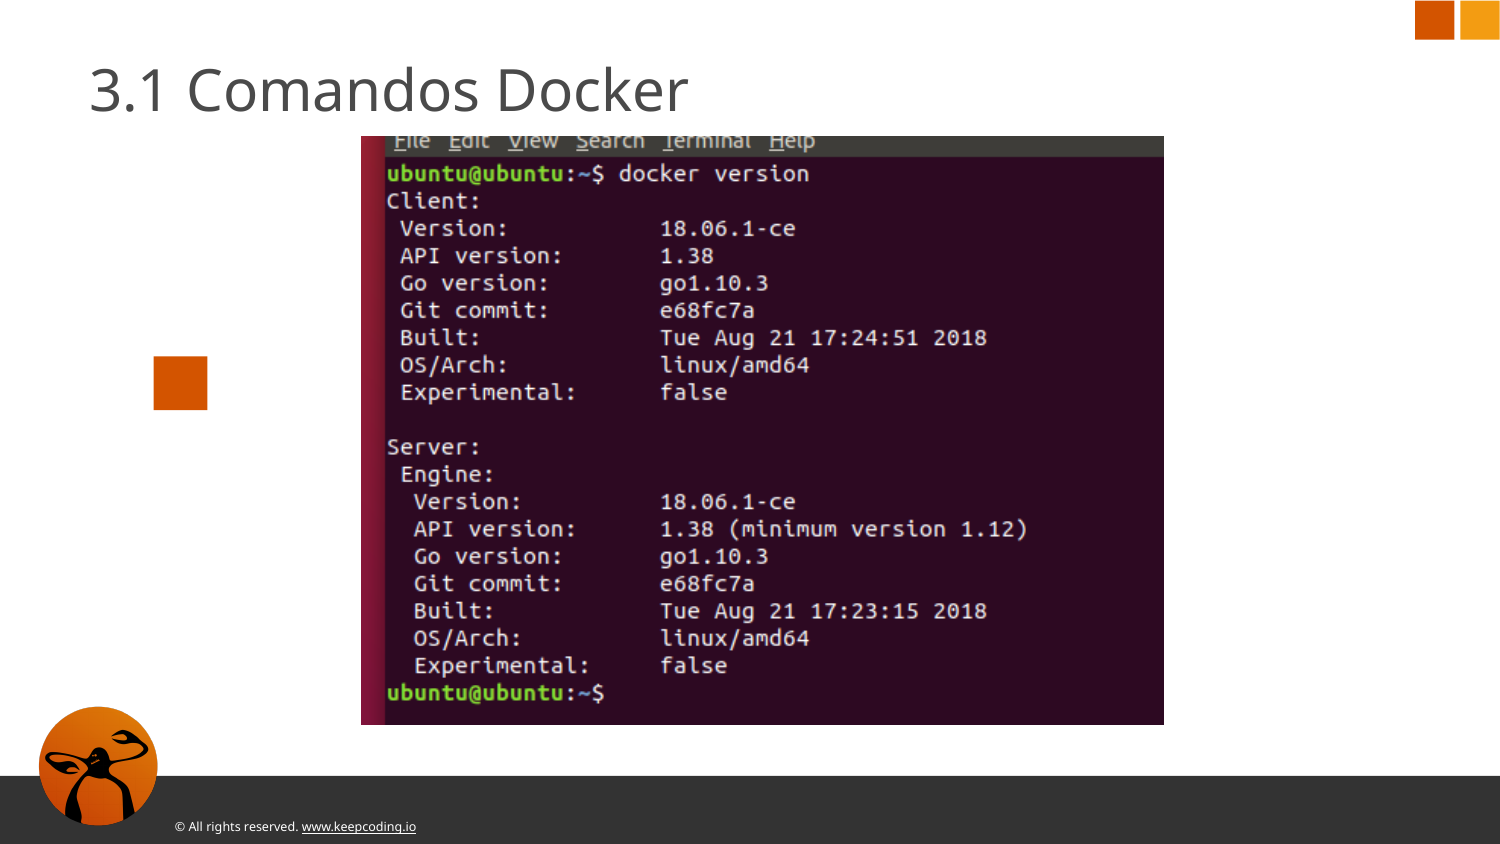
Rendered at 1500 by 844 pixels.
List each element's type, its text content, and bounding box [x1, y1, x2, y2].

subtitle 3.1 Comandos Docker [43, 44, 1441, 175]
picture [360, 136, 1164, 726]
picture [0, 673, 246, 844]
